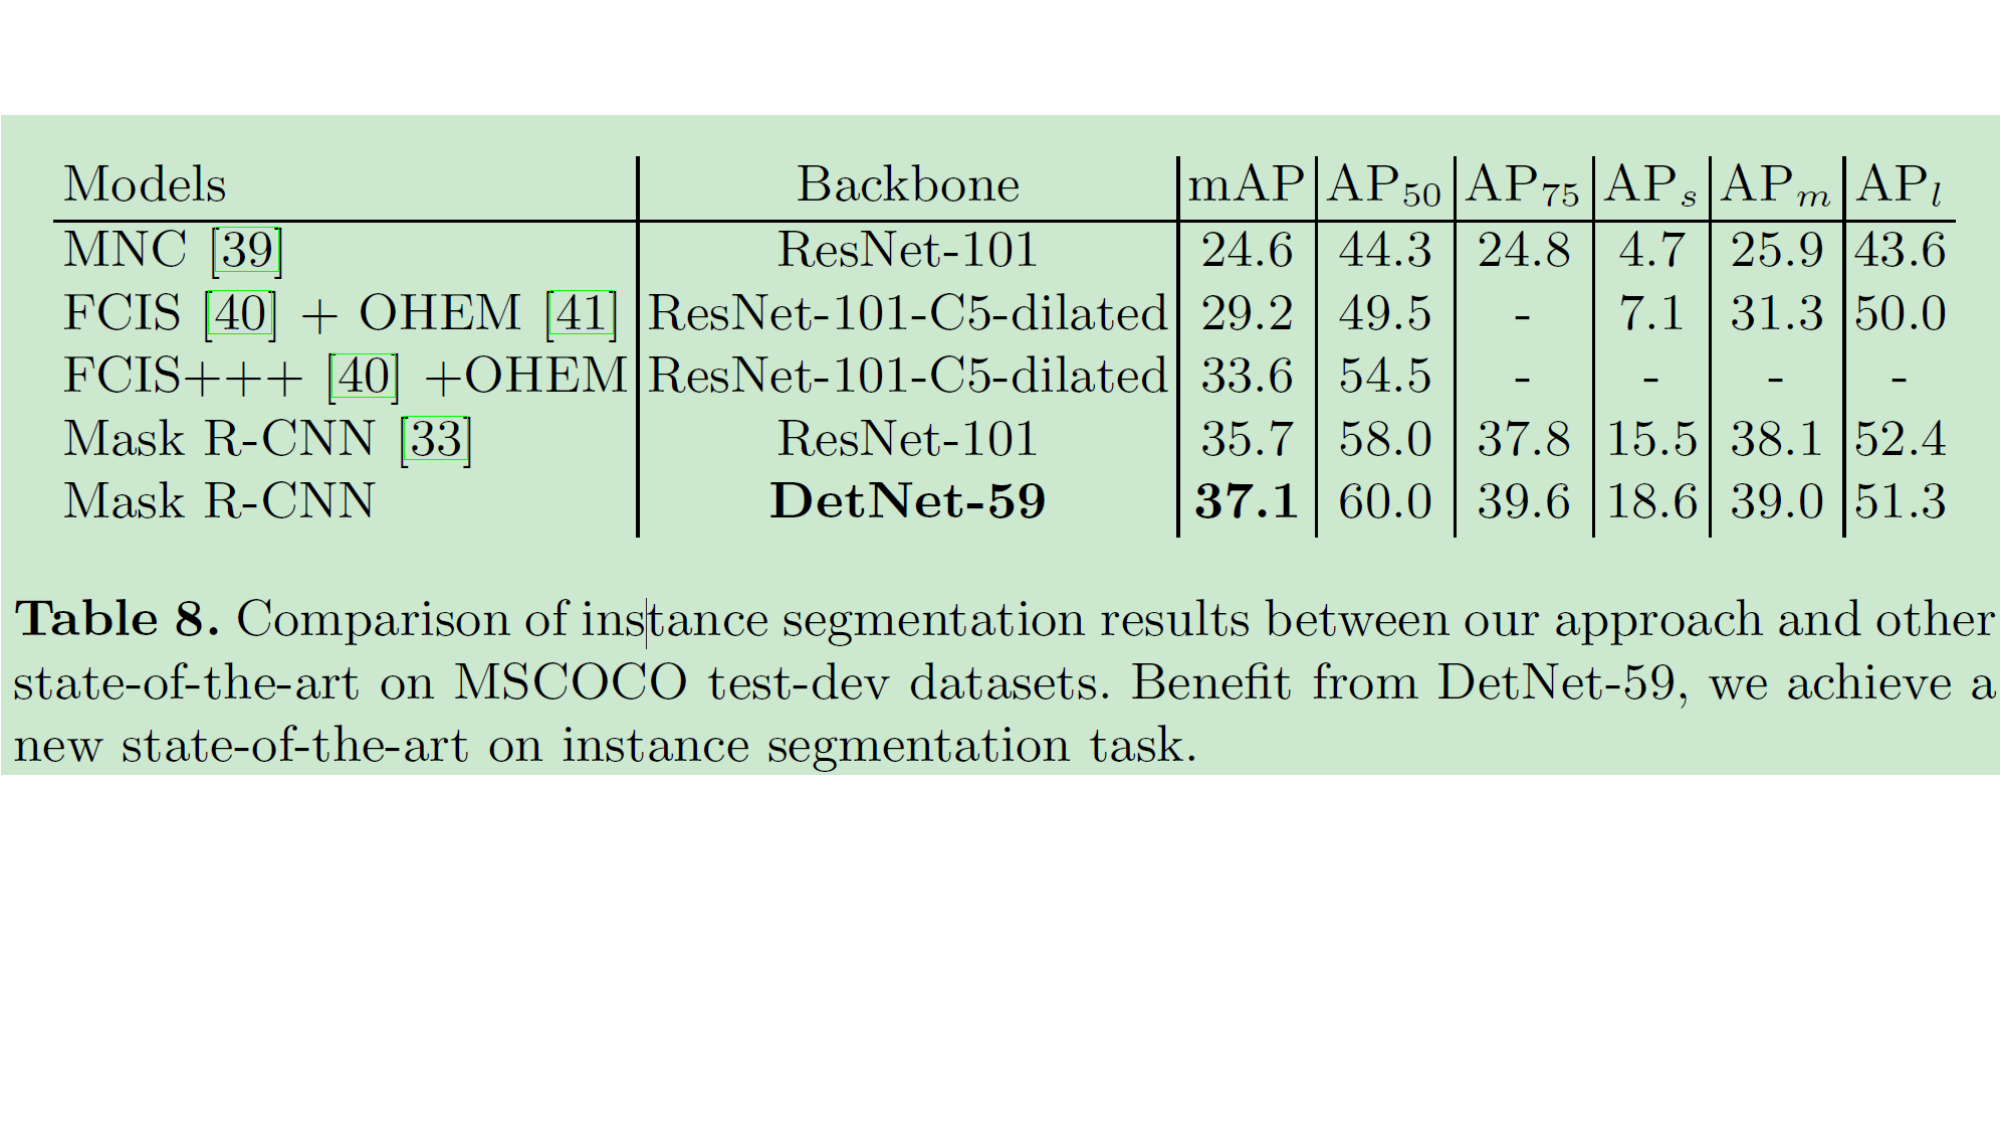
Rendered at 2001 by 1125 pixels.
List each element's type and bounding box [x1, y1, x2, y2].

picture [0, 115, 2000, 775]
